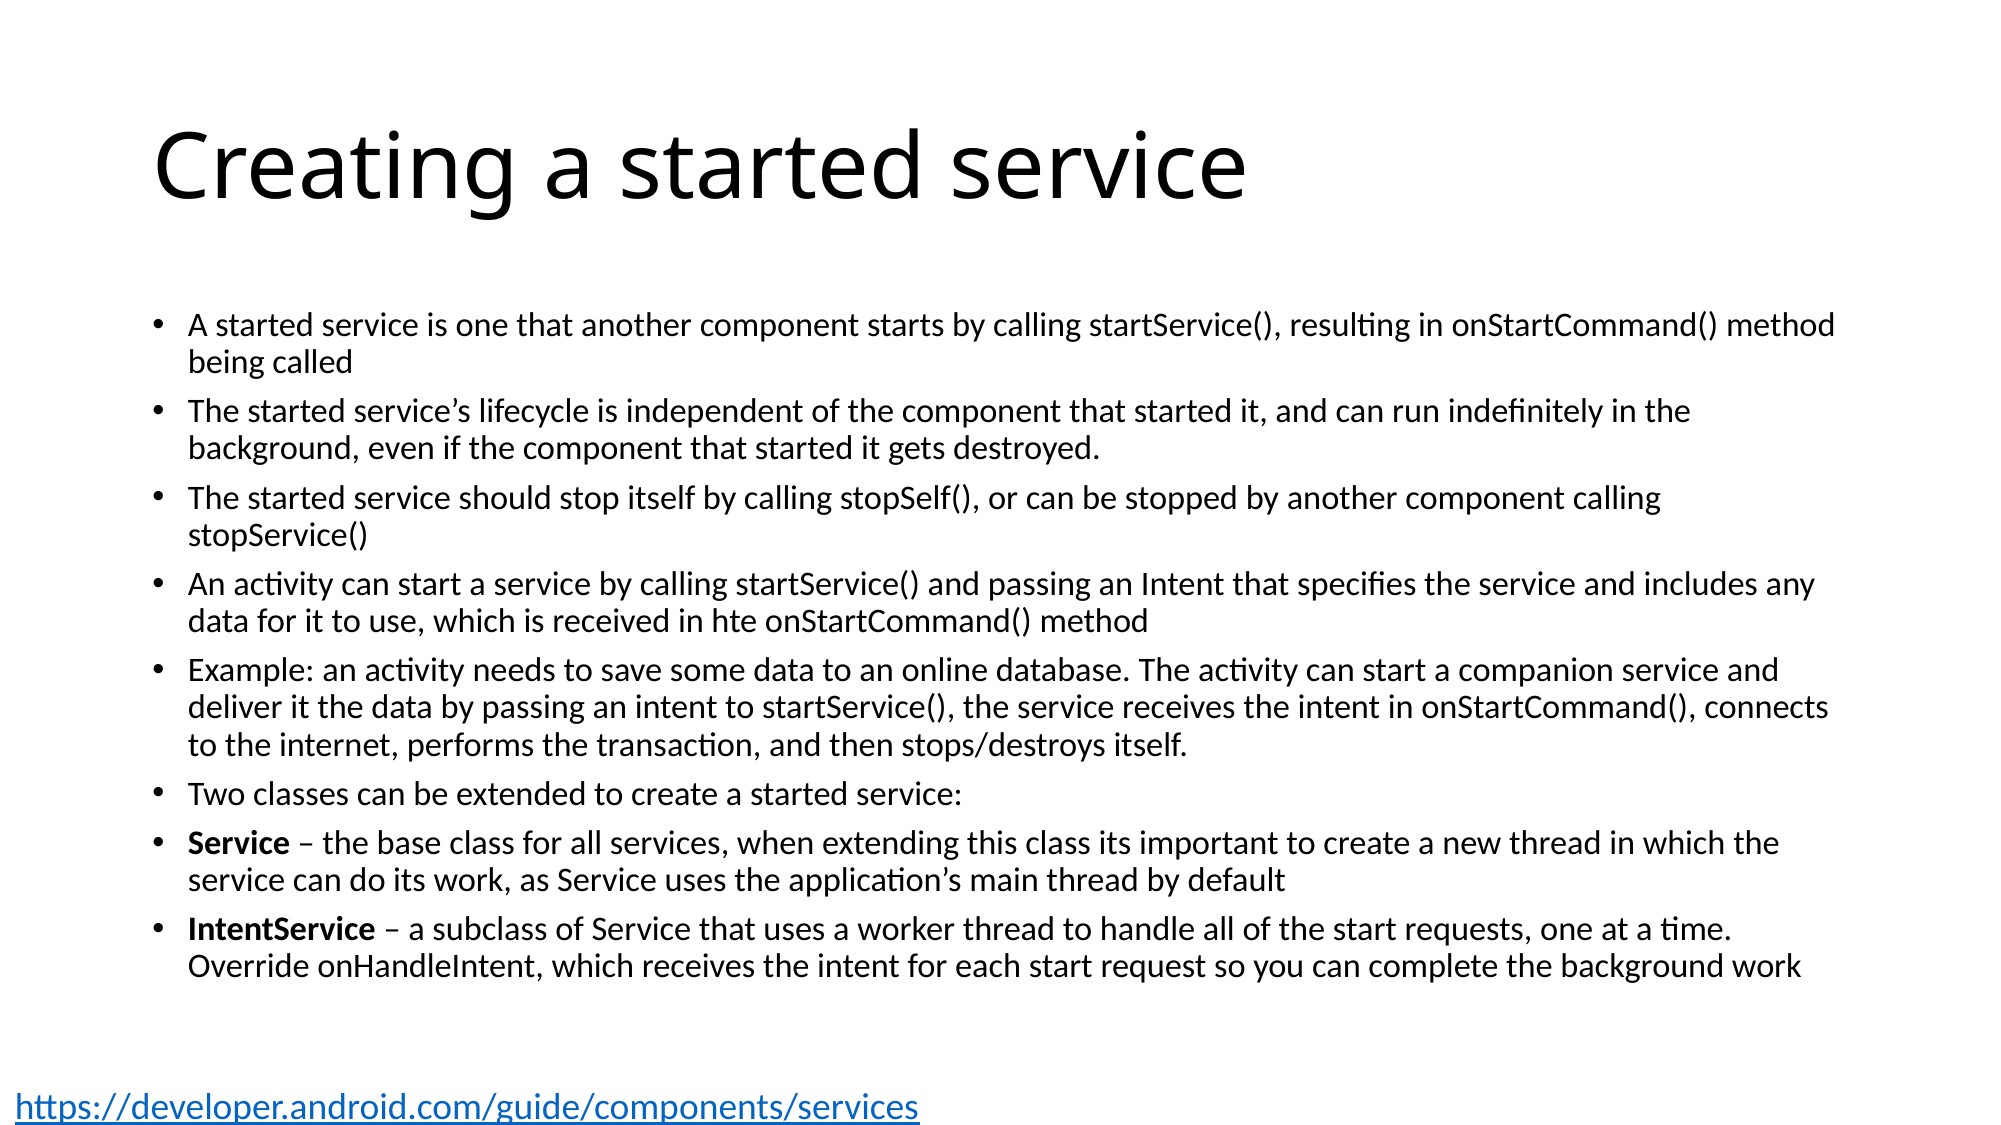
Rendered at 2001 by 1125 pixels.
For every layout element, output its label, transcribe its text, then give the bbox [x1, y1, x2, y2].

list A started service is one that another component starts by calling startService(), resulting in onStartCommand() method being called The started service’s lifecycle is independent of the component that started it, and can run indefinitely in the background, even if the component that started it gets destroyed. The started service should stop itself by calling stopSelf(), or can be stopped by another component calling stopService() An activity can start a service by calling startService() and passing an Intent that specifies the service and includes any data for it to use, which is received in hte onStartCommand() method Example: an activity needs to save some data to an online database. The activity can start a companion service and deliver it the data by passing an intent to startService(), the service receives the intent in onStartCommand(), connects to the internet, performs the transaction, and then stops/destroys itself. Two classes can be extended to create a started service: Service – the base class for all services, when extending this class its important to create a new thread in which the service can do its work, as Service uses the application’s main thread by default IntentService – a subclass of Service that uses a worker thread to handle all of the start requests, one at a time. Override onHandleIntent, which receives the intent for each start request so you can complete the background work [137, 299, 1863, 1014]
title Creating a started service [137, 59, 1863, 278]
text_box https://developer.android.com/guide/components/services [0, 1074, 1246, 1125]
